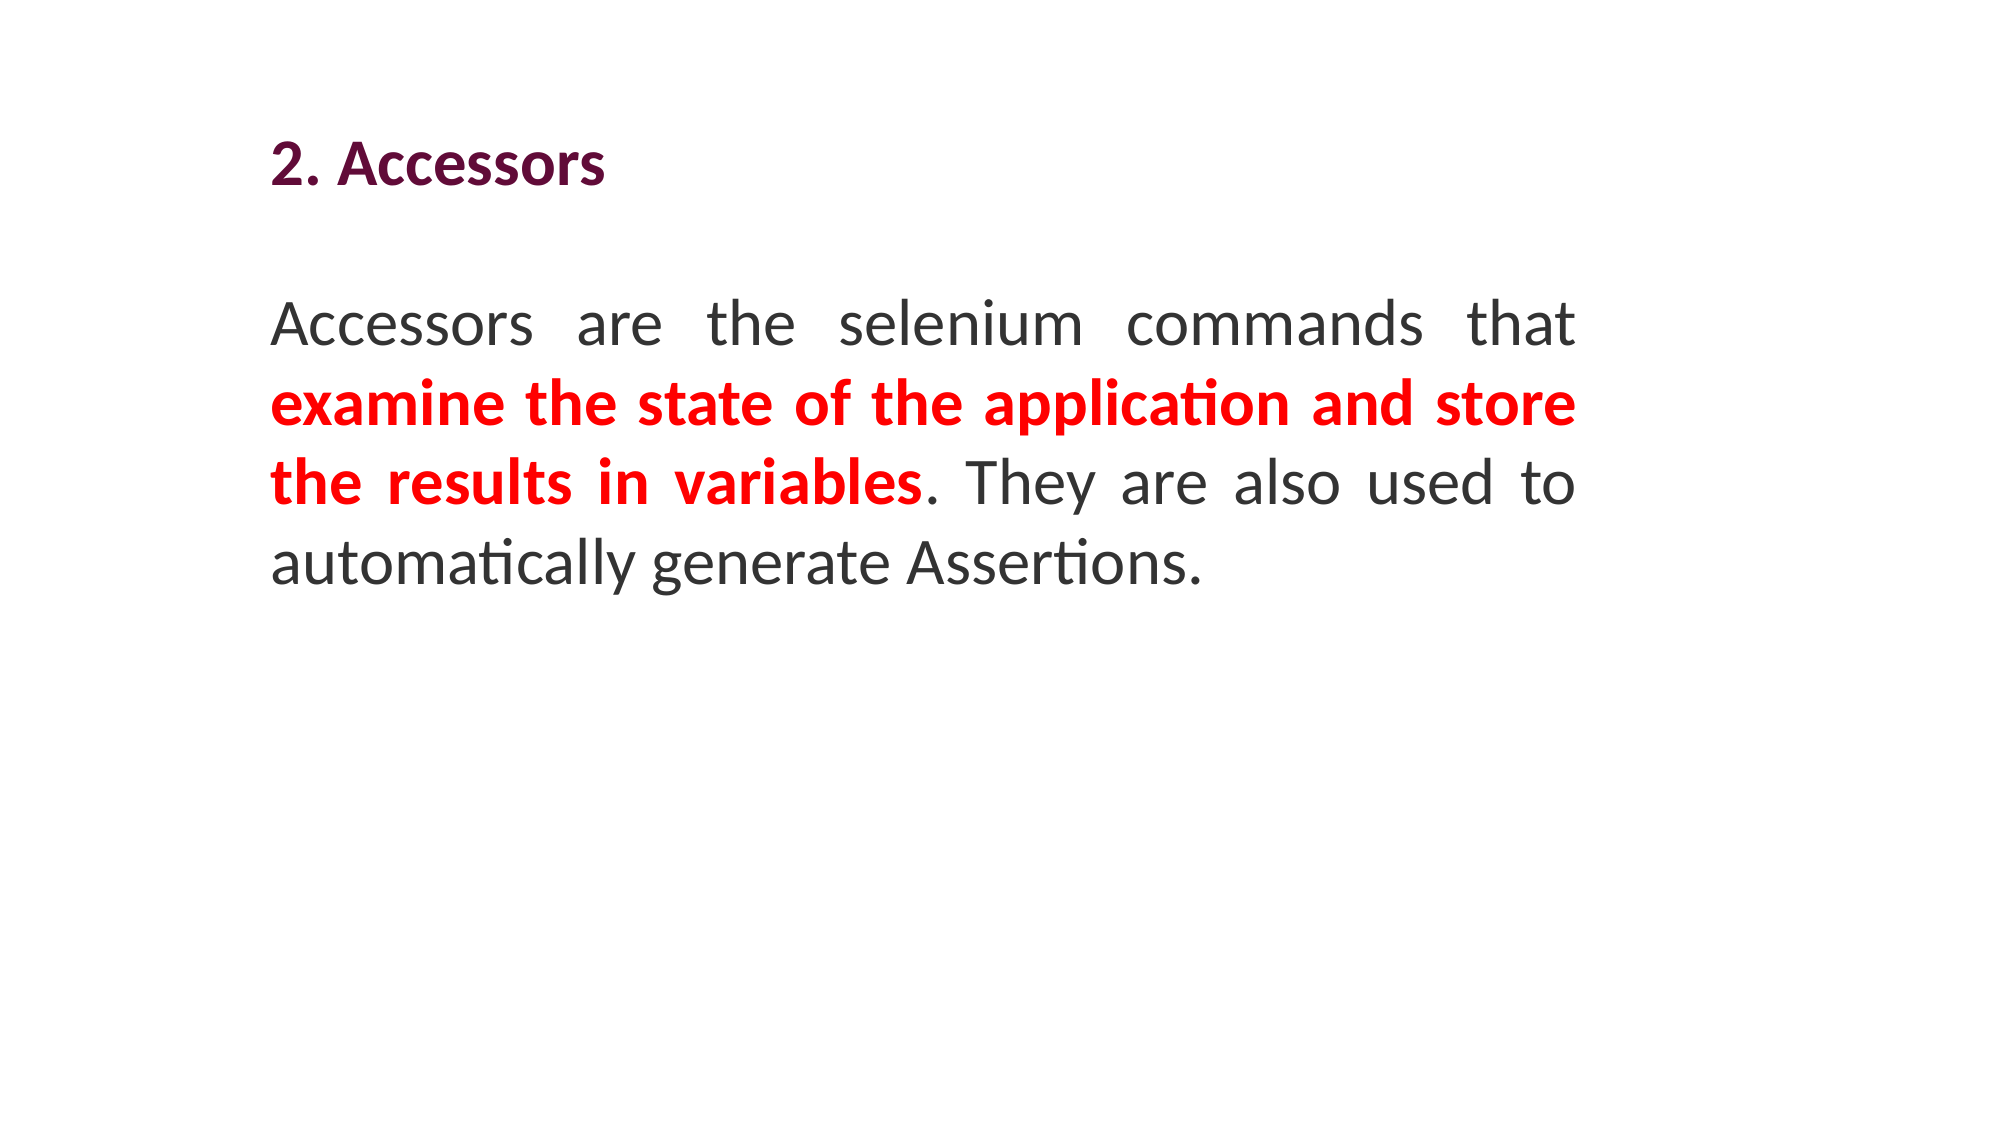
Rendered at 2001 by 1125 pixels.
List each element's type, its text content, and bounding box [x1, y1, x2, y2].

text_box 2. Accessors Accessors are the selenium commands that examine the state of the application and store the results in variables. They are also used to automatically generate Assertions. [255, 111, 1593, 606]
